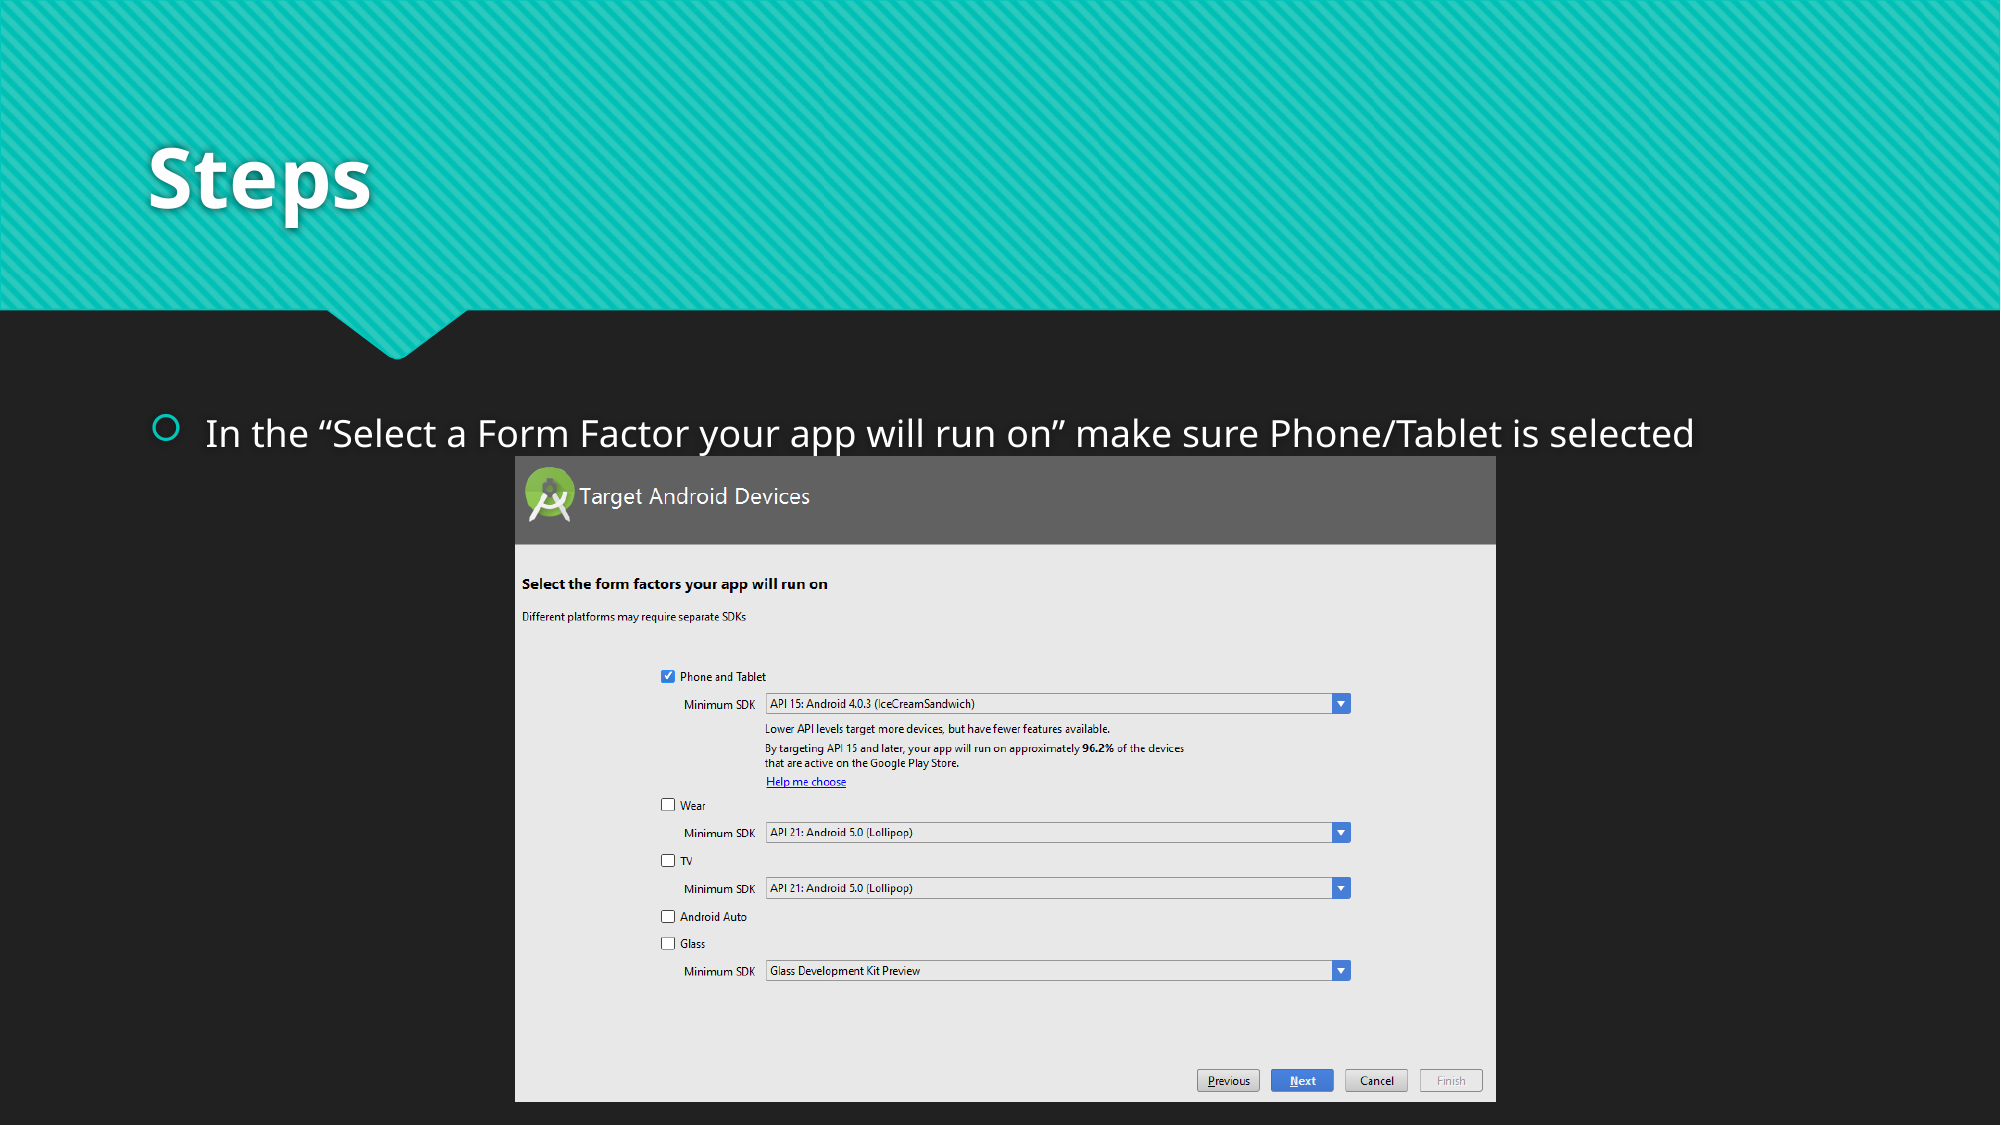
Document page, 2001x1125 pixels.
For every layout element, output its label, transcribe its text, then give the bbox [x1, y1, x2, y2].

list In the “Select a Form Factor your app will run on” make sure Phone/Tablet is selected [134, 364, 1866, 500]
title Steps [132, 73, 1868, 233]
picture [515, 456, 1496, 1102]
